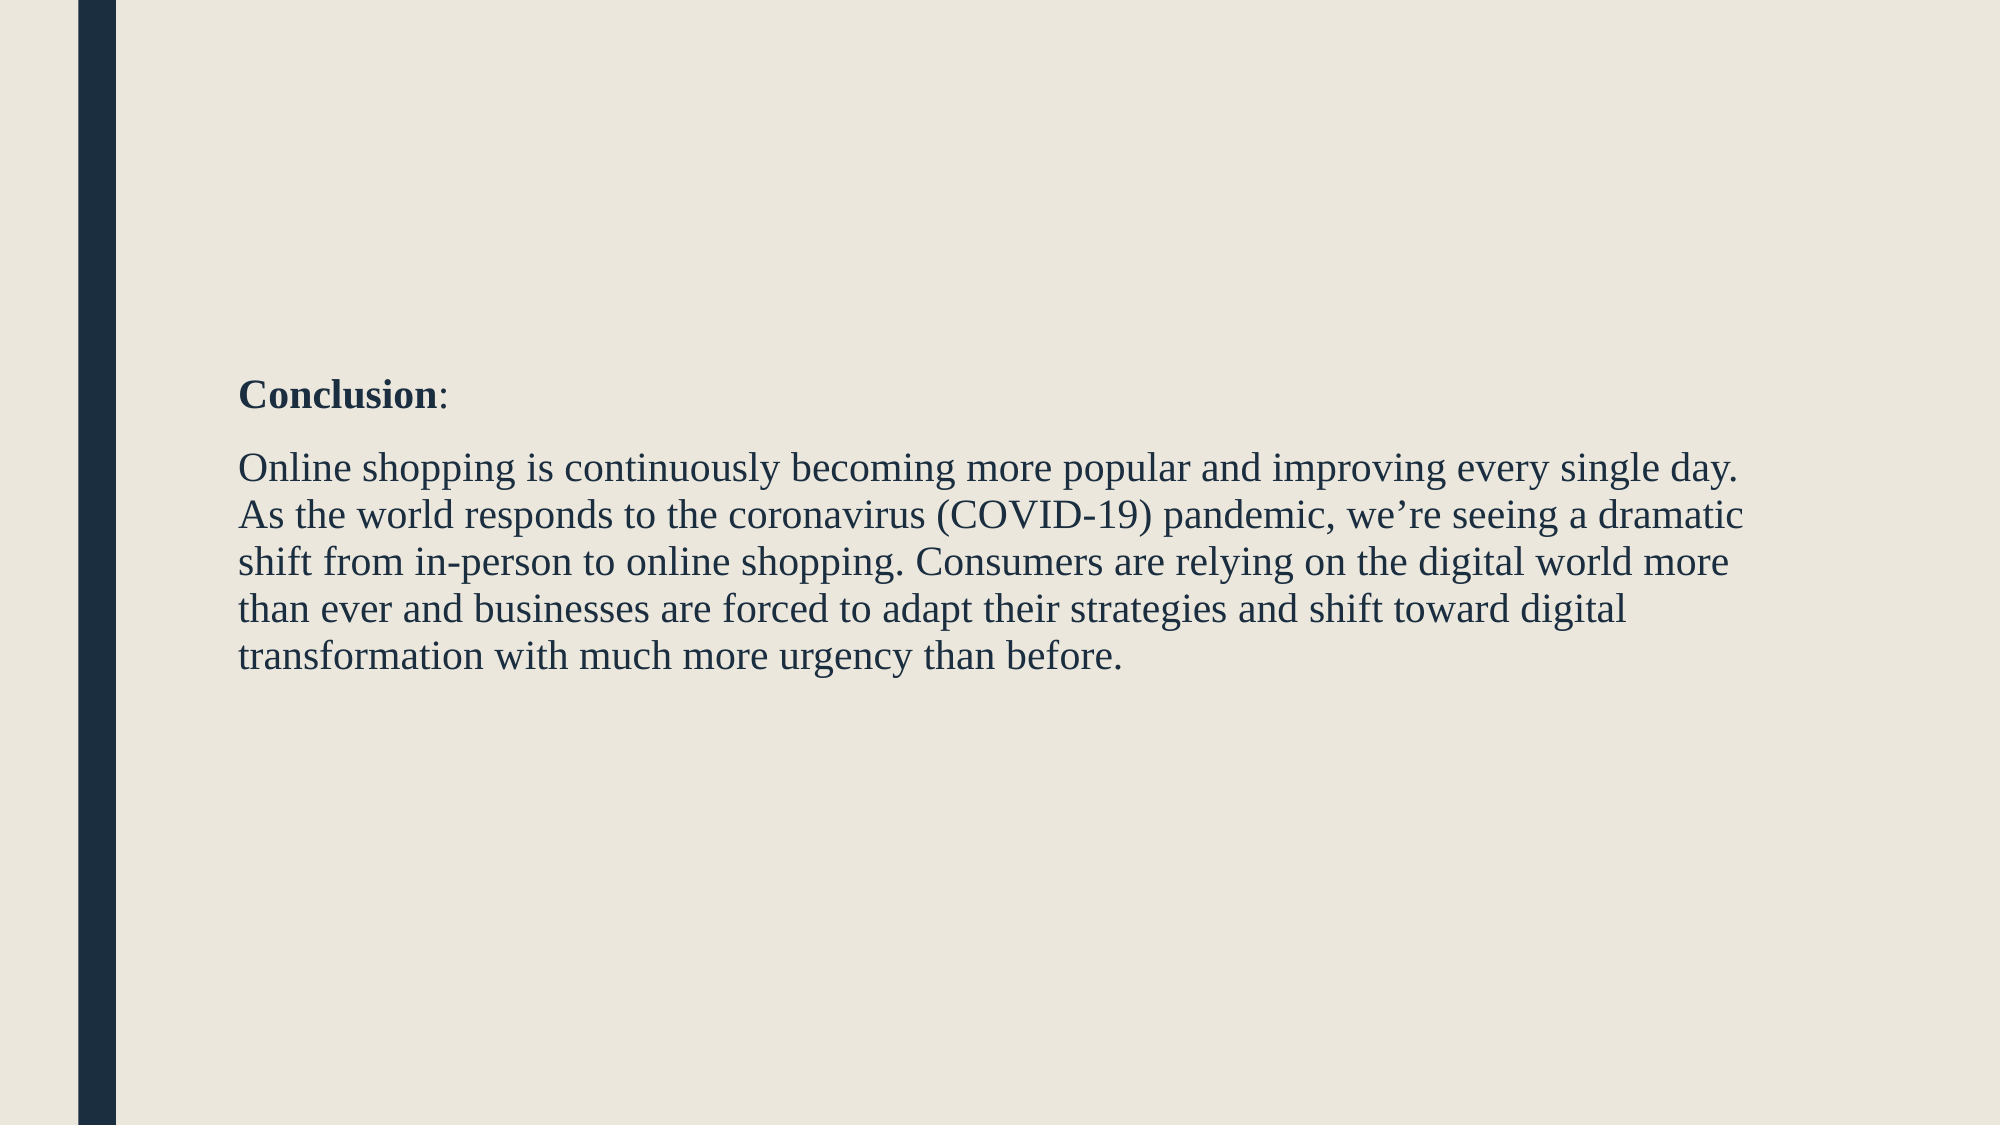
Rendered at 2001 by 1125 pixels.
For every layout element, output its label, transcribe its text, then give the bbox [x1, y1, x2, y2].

list Conclusion: Online shopping is continuously becoming more popular and improving every single day. As the world responds to the coronavirus (COVID-19) pandemic, we’re seeing a dramatic shift from in-person to online shopping. Consumers are relying on the digital world more than ever and businesses are forced to adapt their strategies and shift toward digital transformation with much more urgency than before. [223, 363, 1799, 1125]
